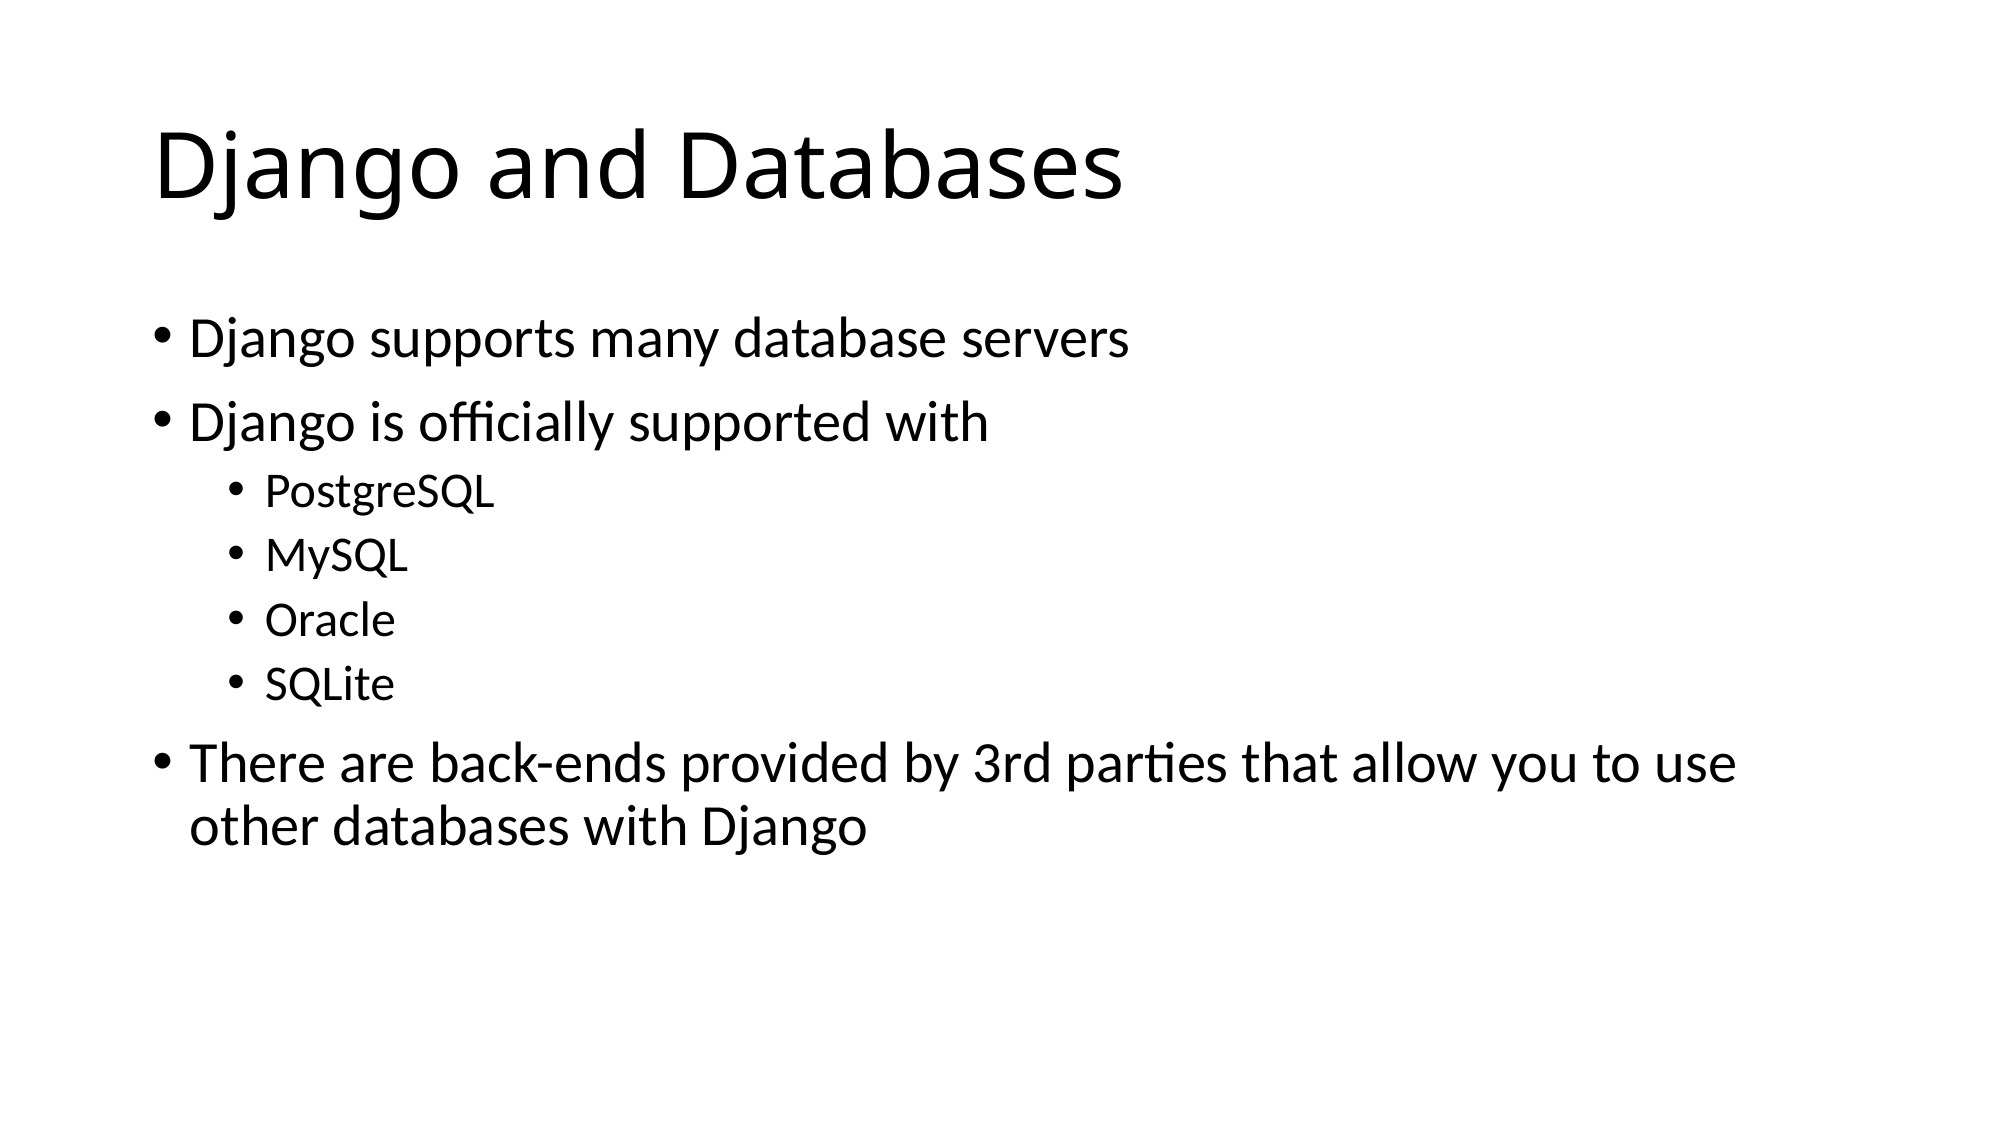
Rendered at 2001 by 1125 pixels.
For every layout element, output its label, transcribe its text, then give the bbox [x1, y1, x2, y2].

title Django and Databases [137, 59, 1863, 278]
list Django supports many database servers Django is officially supported with PostgreSQL MySQL Oracle SQLite There are back-ends provided by 3rd parties that allow you to use other databases with Django [137, 299, 1863, 1014]
